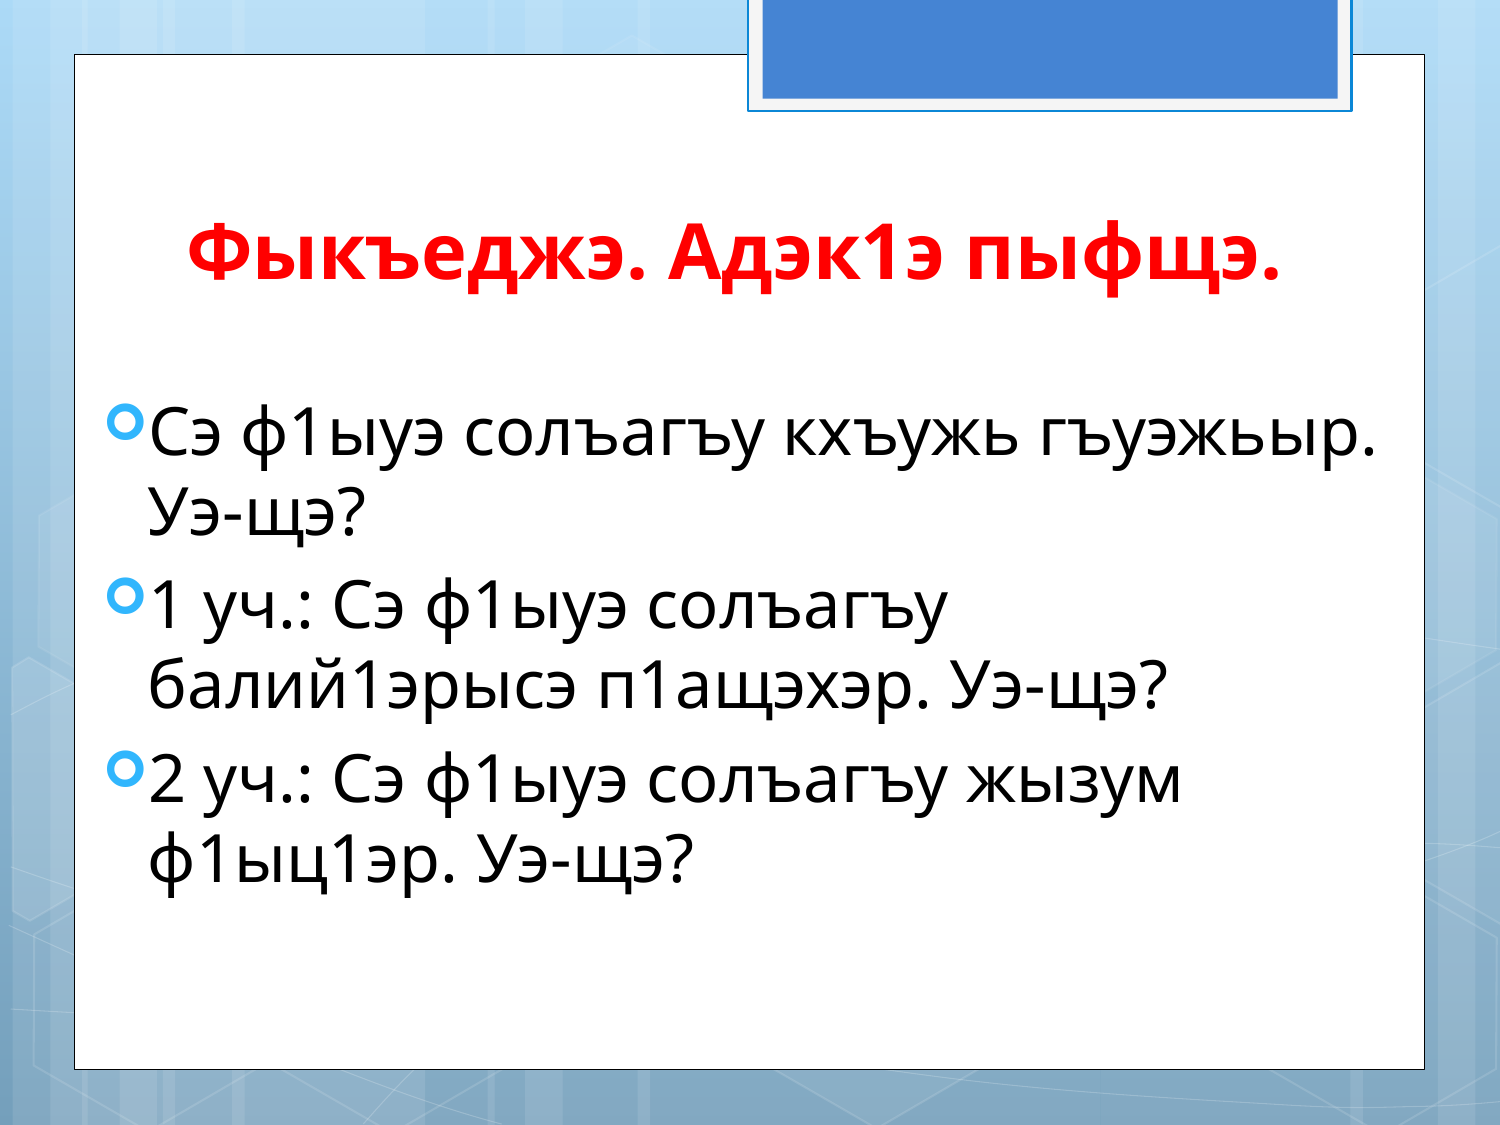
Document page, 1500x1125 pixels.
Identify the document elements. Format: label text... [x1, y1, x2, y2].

list Сэ ф1ыуэ солъагъу кхъужь гъуэжьыр. Уэ-щэ? 1 уч.: Сэ ф1ыуэ солъагъу балий1эрысэ п1ащэхэр. Уэ-щэ? 2 уч.: Сэ ф1ыуэ солъагъу жызум ф1ыц1эр. Уэ-щэ? [76, 381, 1412, 1059]
title Фыкъеджэ. Адэк1э пыфщэ. [171, 113, 1324, 303]
